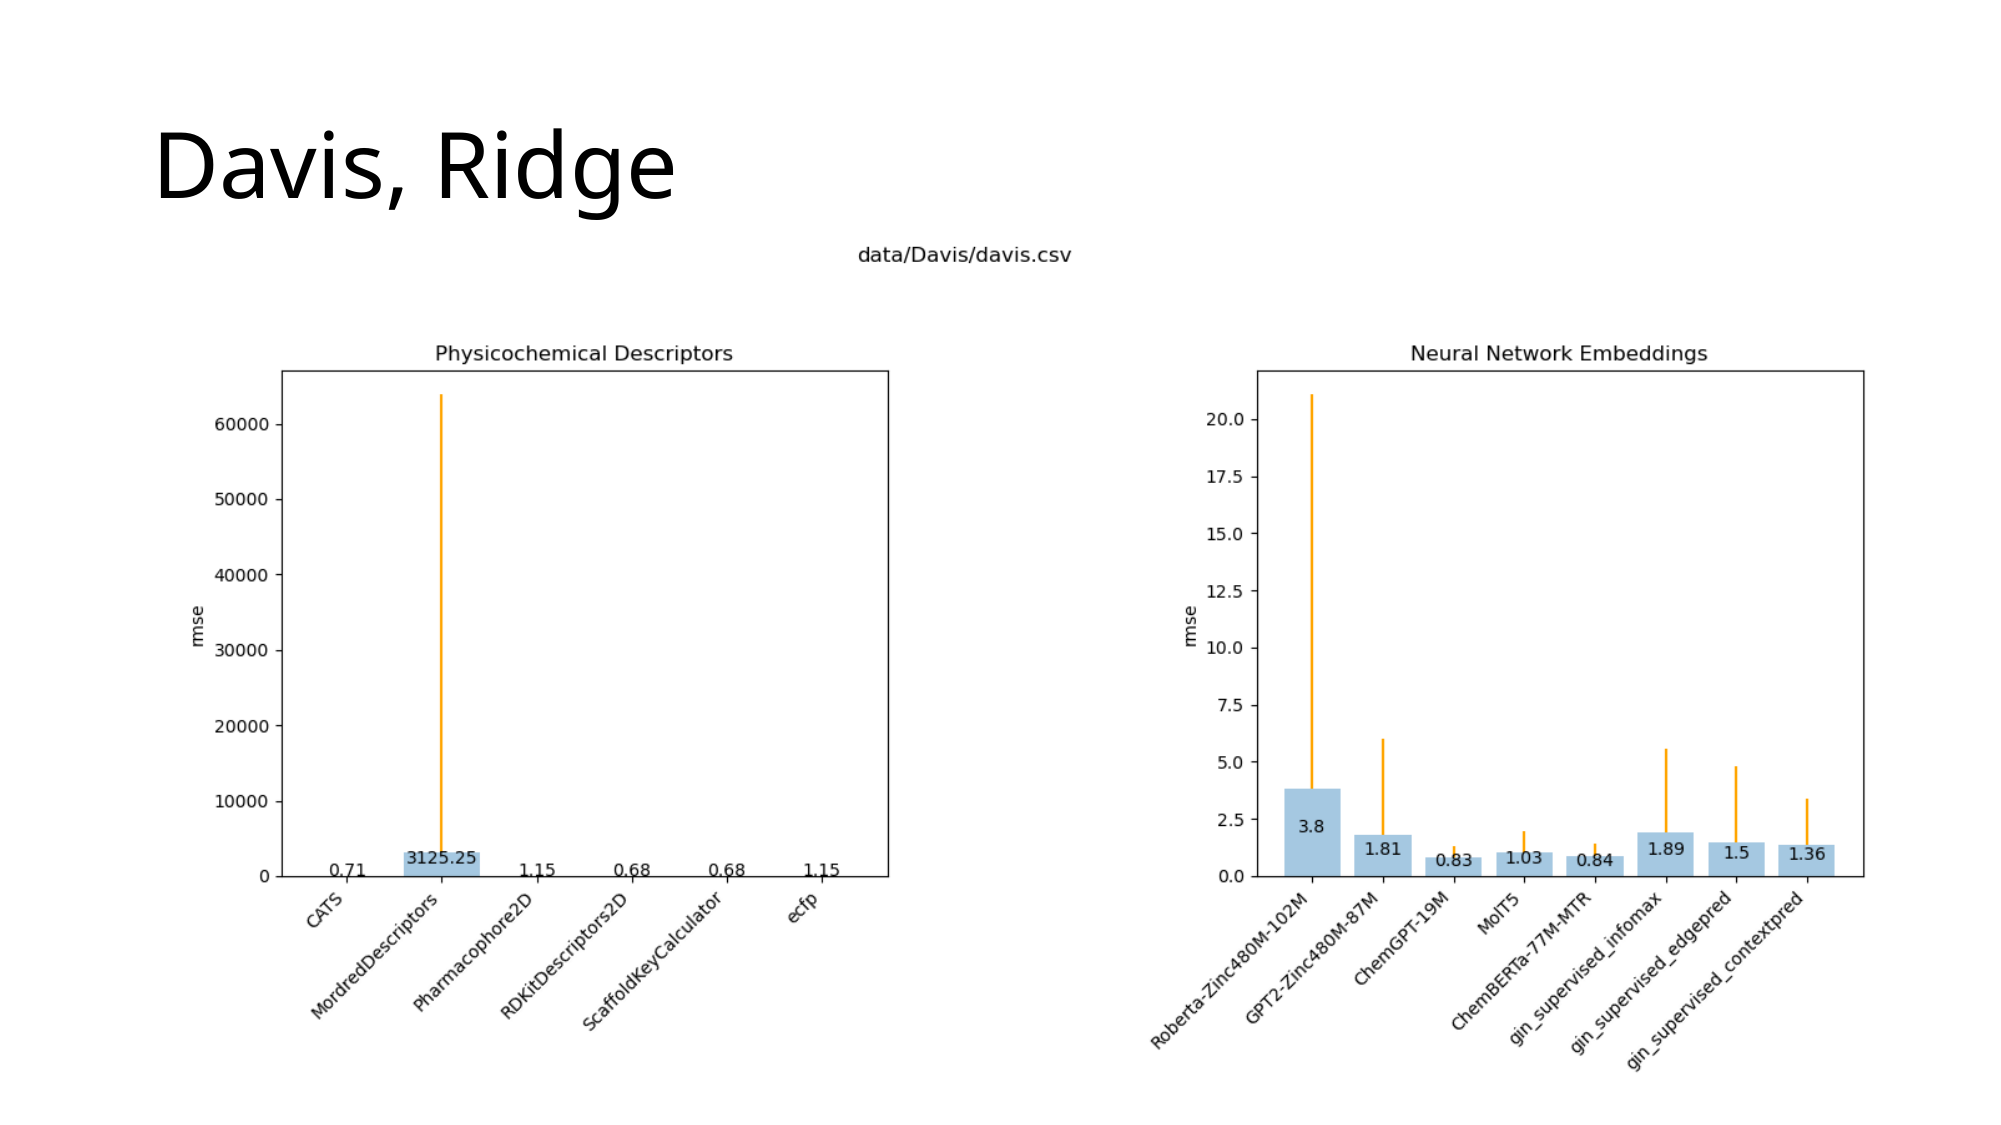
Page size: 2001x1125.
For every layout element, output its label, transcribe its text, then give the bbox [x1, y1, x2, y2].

title Davis, Ridge [137, 59, 1863, 227]
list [21, 227, 1908, 1094]
